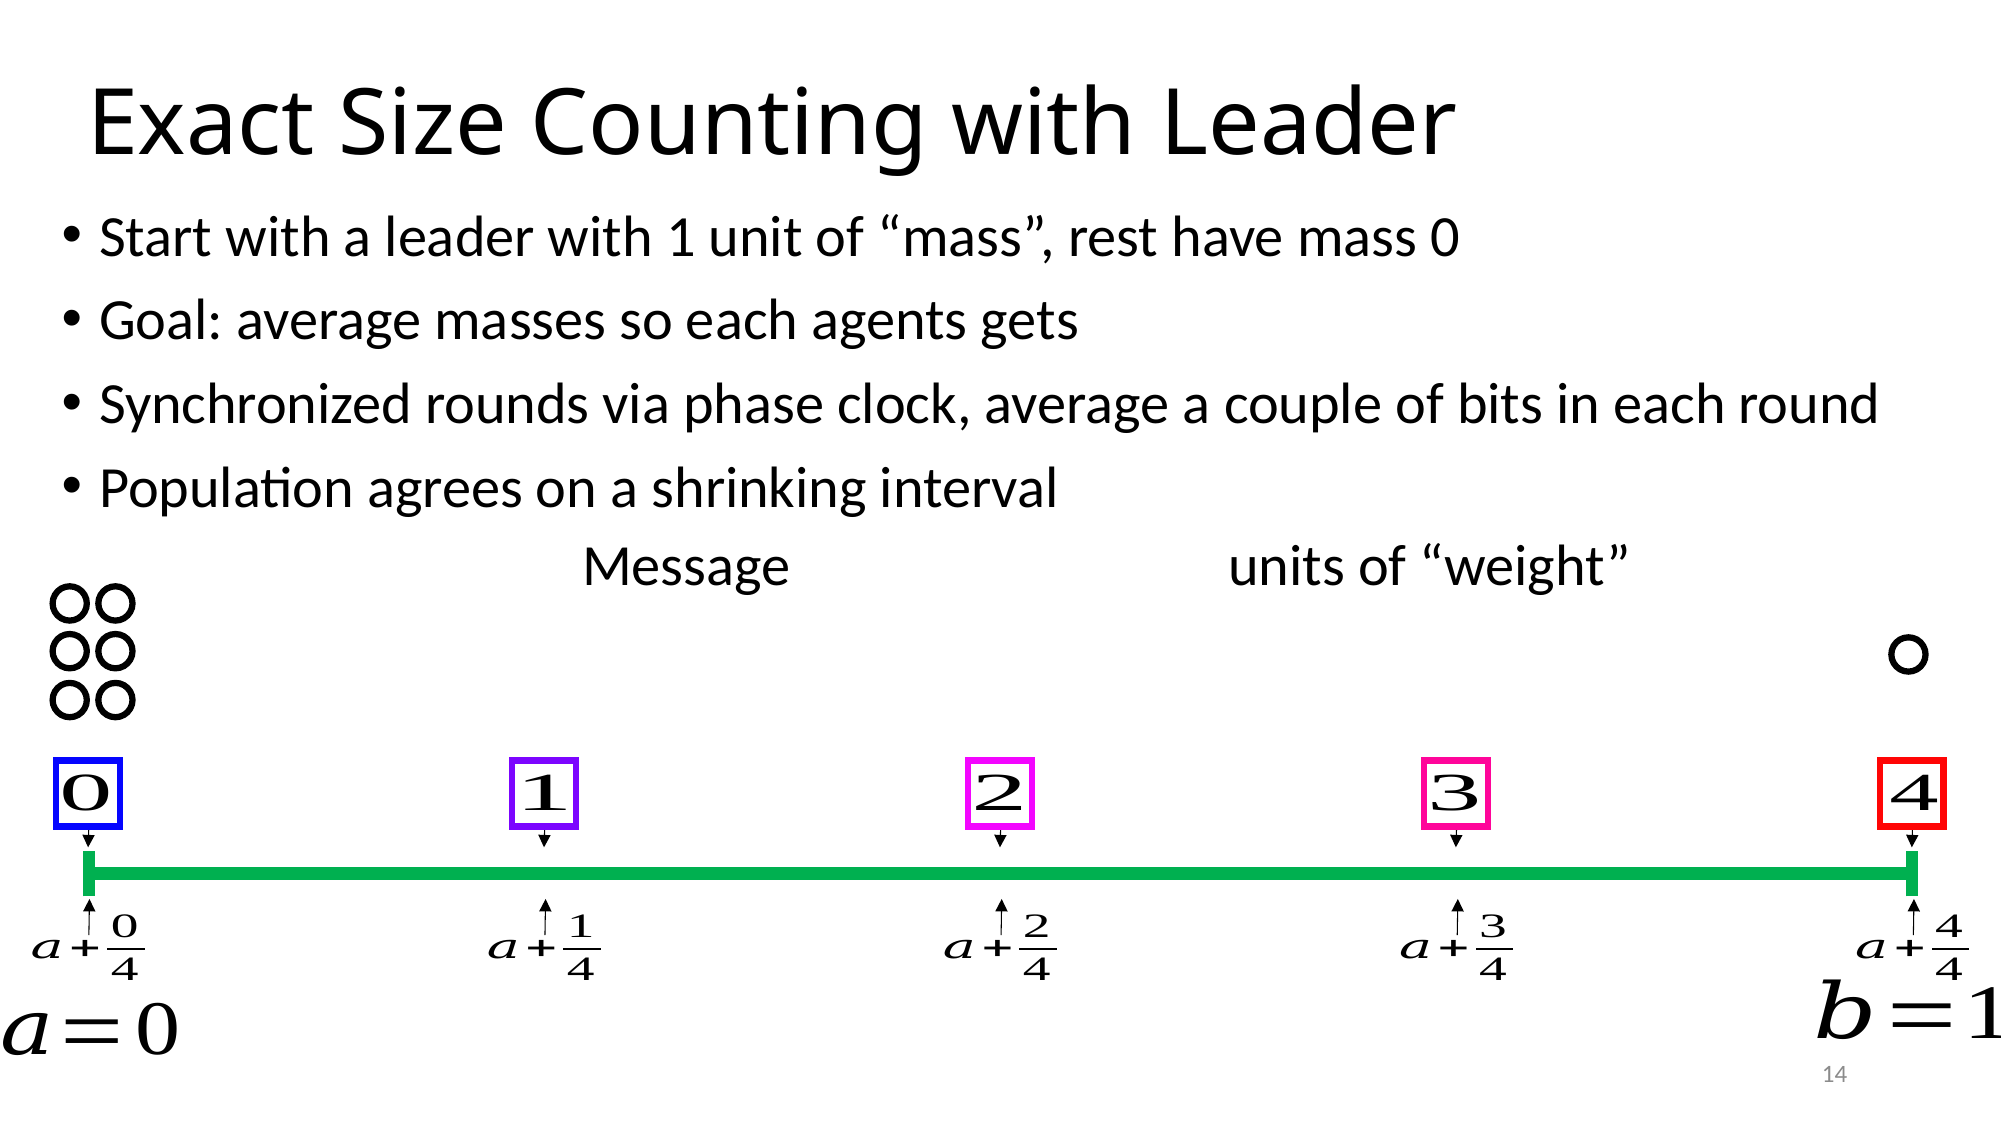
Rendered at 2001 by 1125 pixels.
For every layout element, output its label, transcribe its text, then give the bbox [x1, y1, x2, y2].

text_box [1427, 763, 1485, 848]
text_box [1890, 636, 1927, 673]
title Exact Size Counting with Leader [72, 16, 1954, 234]
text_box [971, 763, 1029, 848]
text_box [1883, 763, 1941, 848]
slide_number 14 [1412, 1042, 1863, 1103]
text_box [97, 681, 134, 719]
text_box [59, 763, 117, 848]
text_box [97, 585, 134, 622]
text_box [51, 681, 88, 719]
text_box [51, 632, 88, 670]
text_box units of “weight” [1213, 519, 1675, 604]
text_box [515, 763, 573, 848]
text_box [51, 585, 88, 622]
text_box [97, 632, 134, 670]
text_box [88, 851, 1912, 897]
